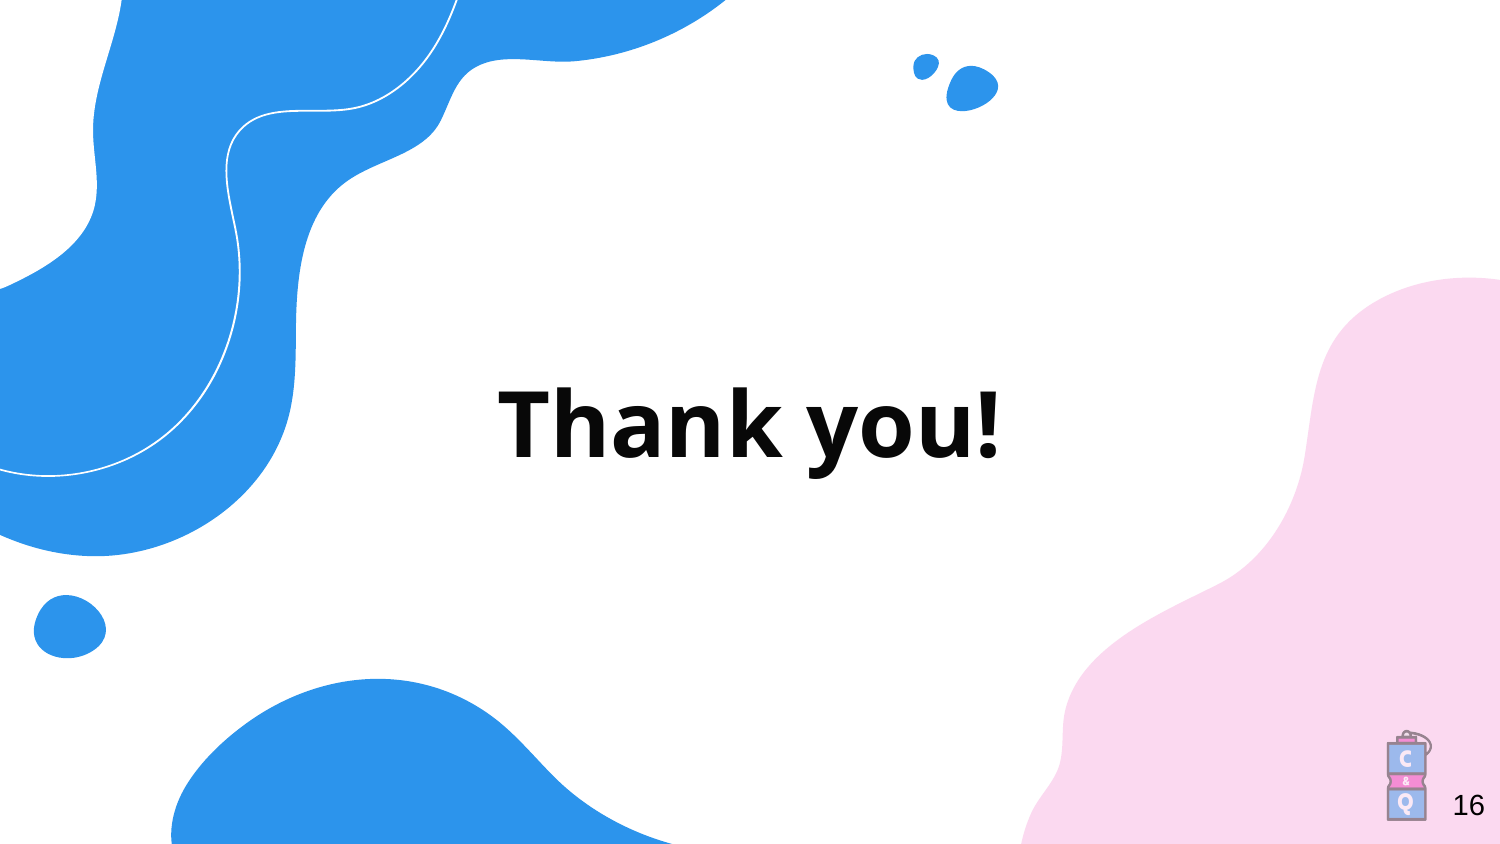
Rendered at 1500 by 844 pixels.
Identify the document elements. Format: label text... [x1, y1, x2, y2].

text_box Thank you! [372, 358, 1127, 484]
slide_number 16 [1409, 779, 1500, 844]
